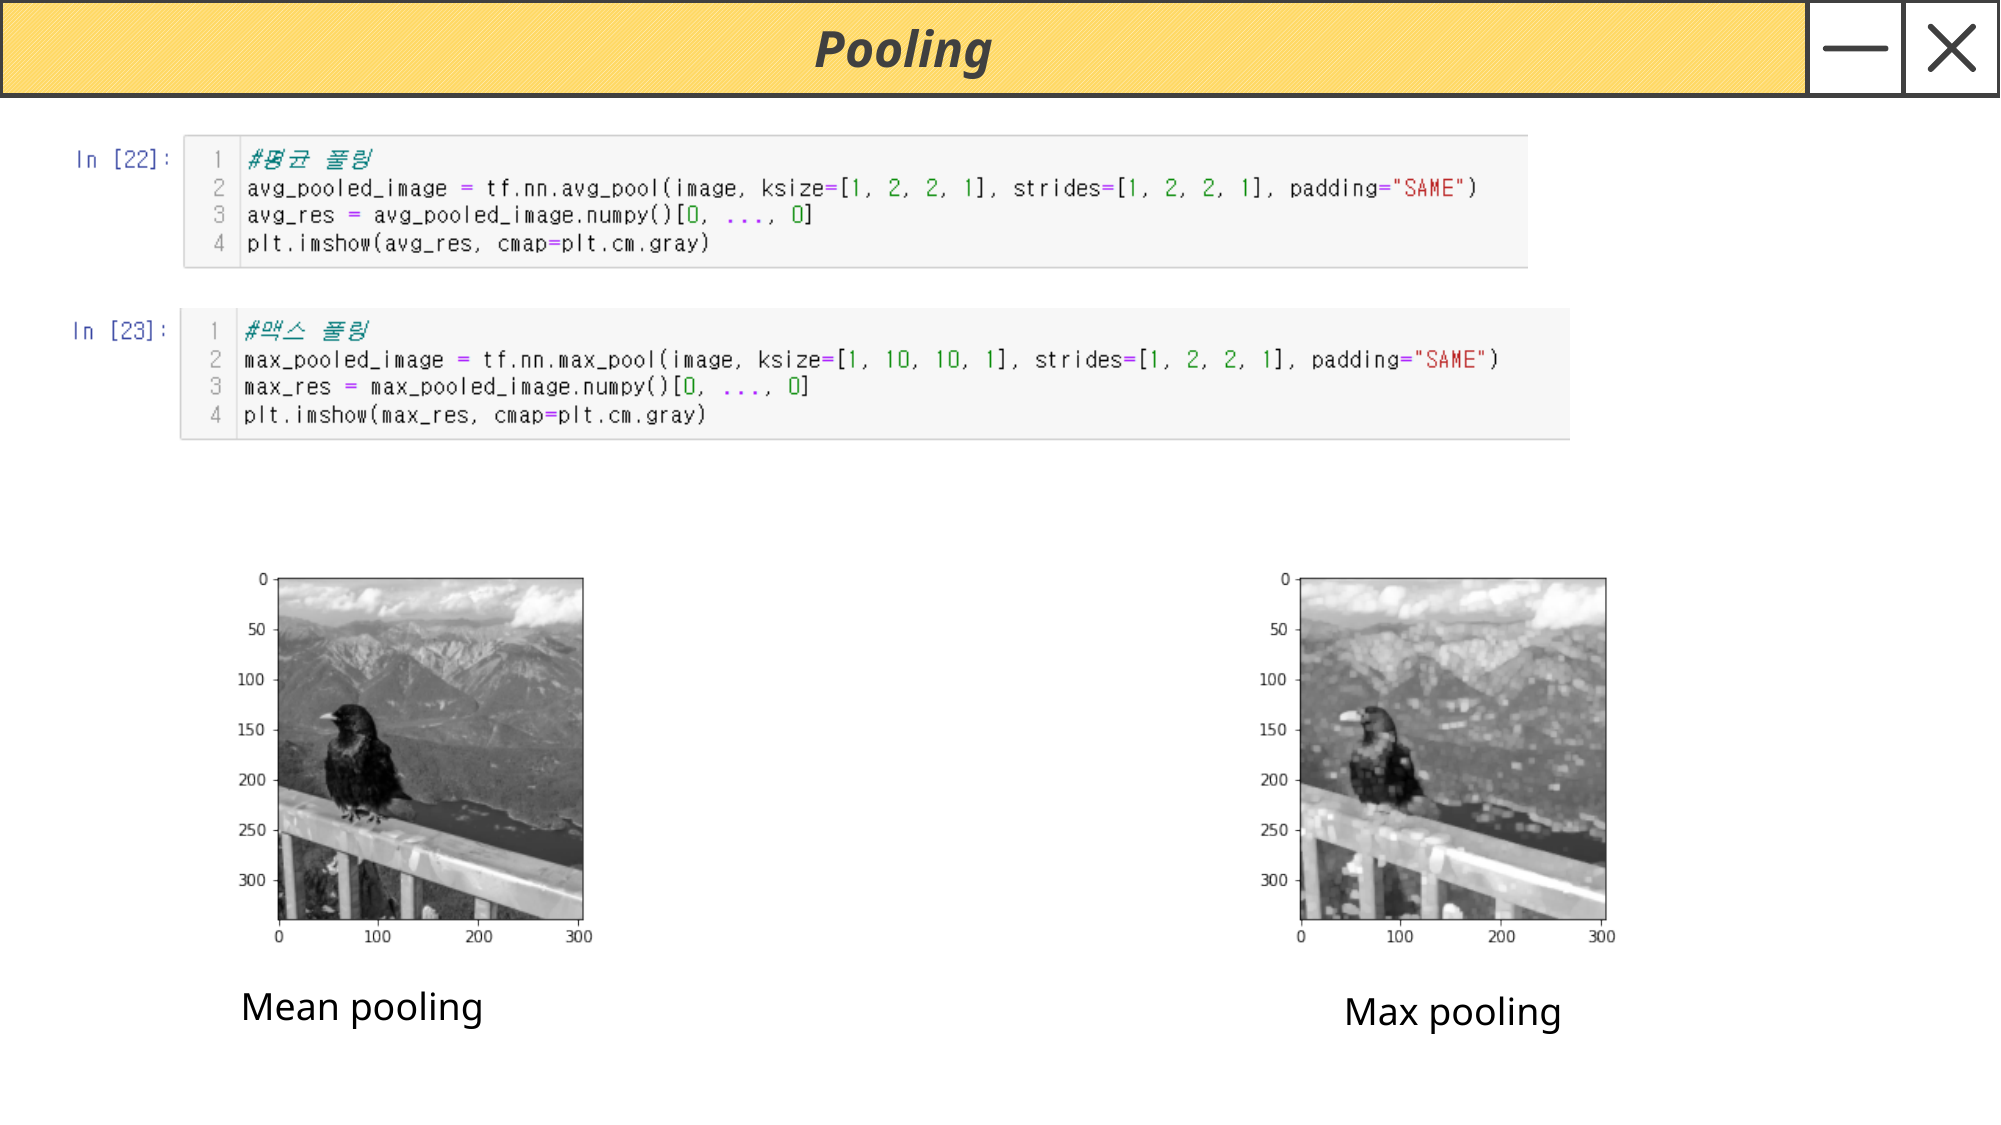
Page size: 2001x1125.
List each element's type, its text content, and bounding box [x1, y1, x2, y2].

text_box Mean pooling [225, 975, 623, 1036]
text_box Pooling [0, 0, 1805, 97]
picture [55, 308, 1570, 442]
text_box Max pooling [1329, 980, 1726, 1041]
picture [225, 562, 603, 957]
picture [35, 113, 1528, 275]
picture [1248, 562, 1626, 957]
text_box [1807, 0, 2000, 96]
